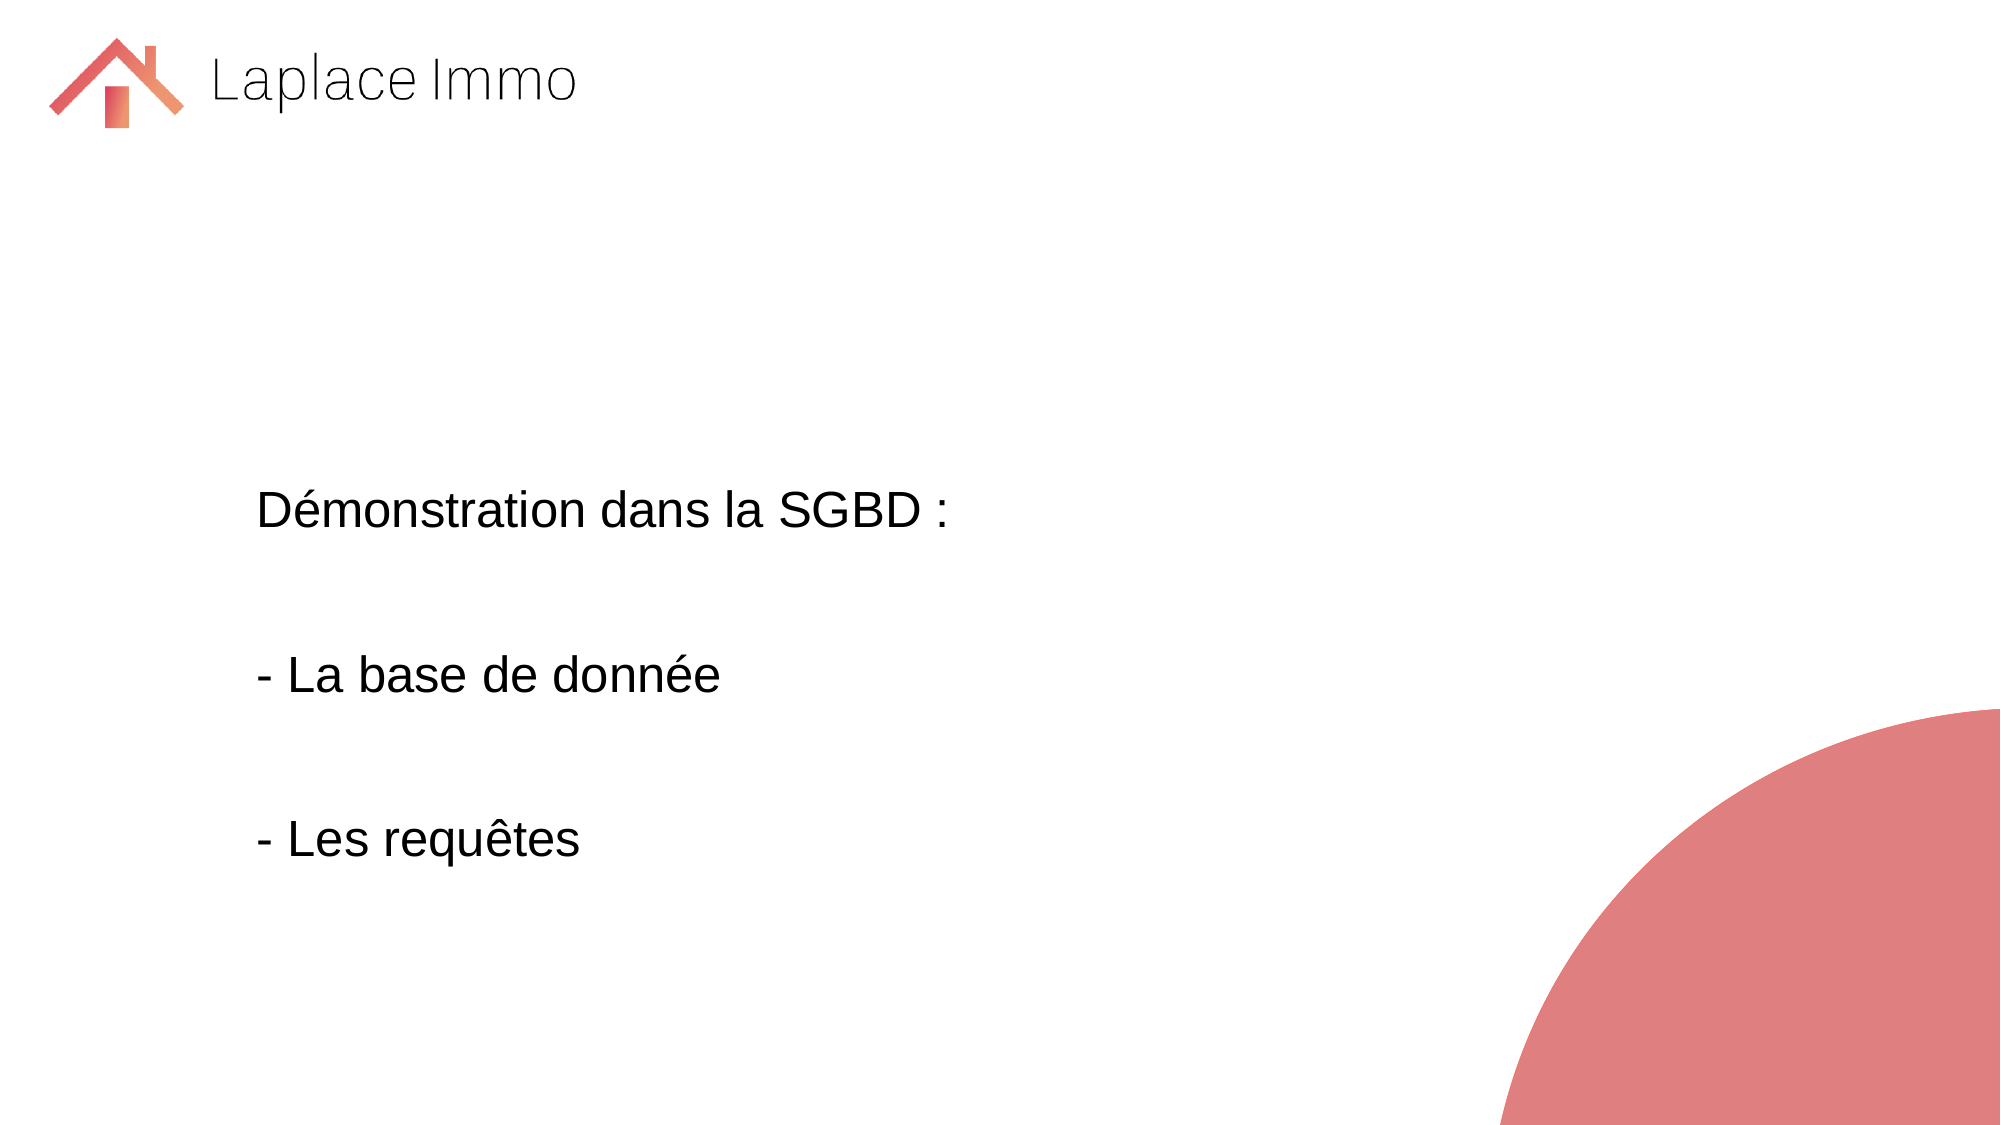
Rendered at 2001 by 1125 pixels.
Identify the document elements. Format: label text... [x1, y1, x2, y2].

text_box [1499, 708, 2000, 1125]
picture [41, 32, 583, 134]
title Démonstration dans la SGBD : - La base de donnée - Les requêtes [241, 474, 1700, 875]
